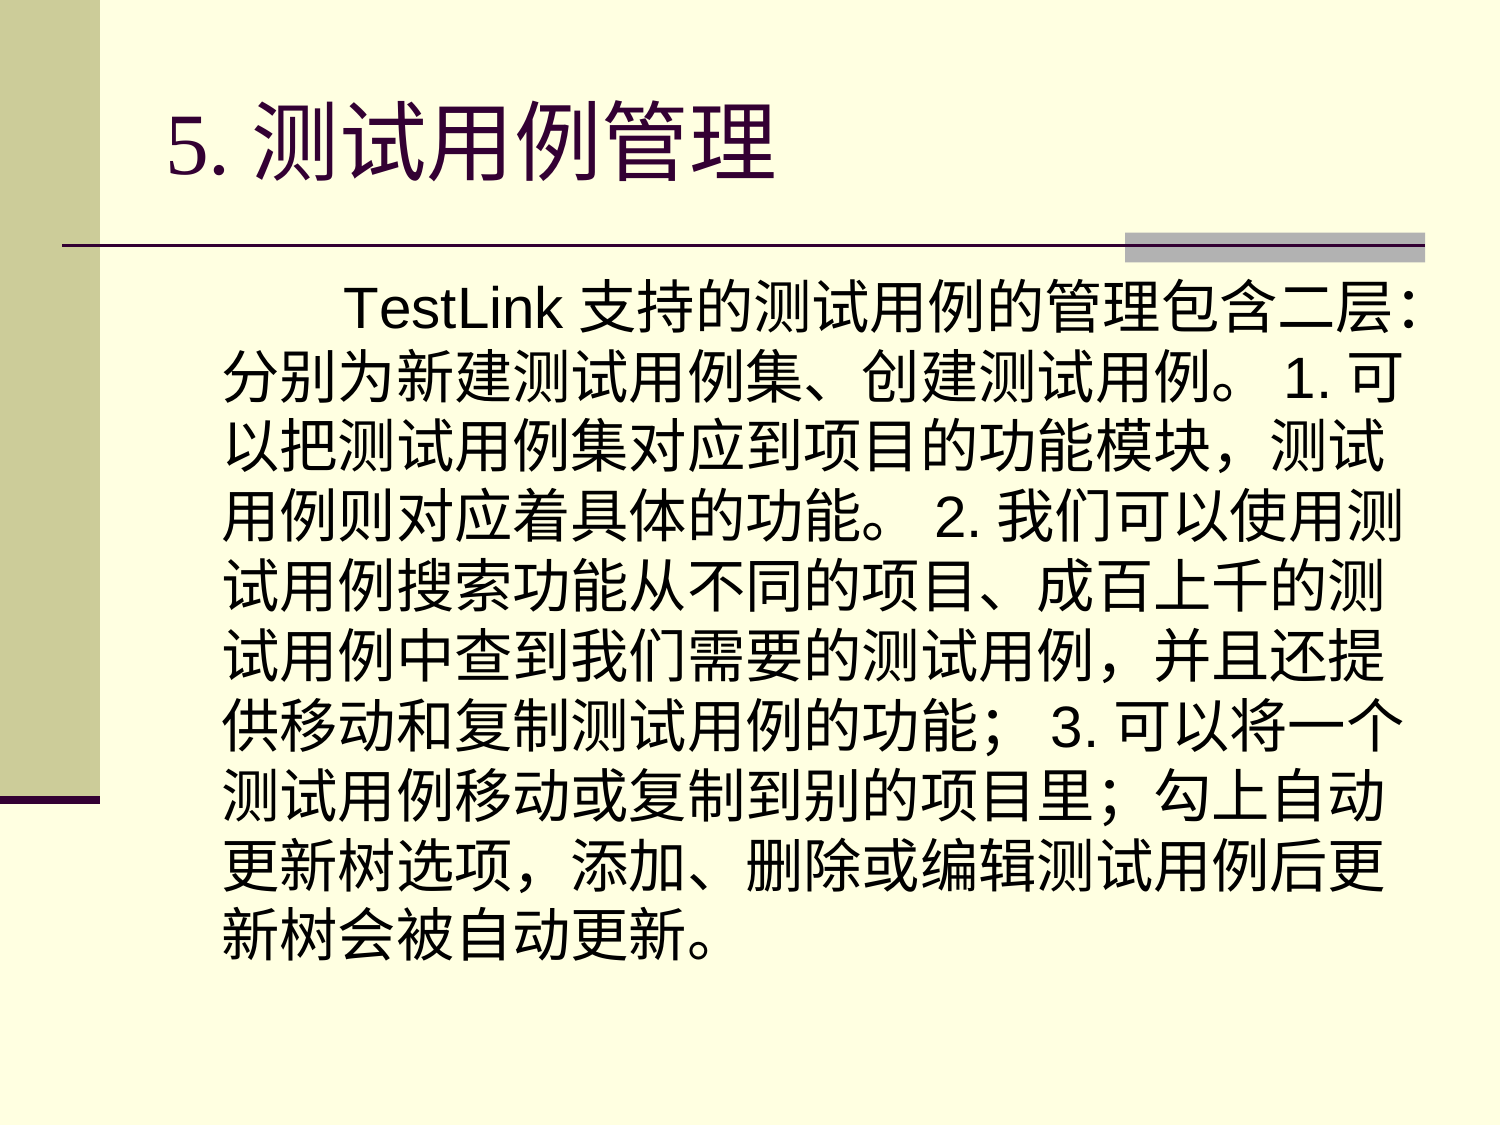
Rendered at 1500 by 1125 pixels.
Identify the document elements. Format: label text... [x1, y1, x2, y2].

title 5.测试用例管理 [150, 45, 1425, 233]
list TestLink支持的测试用例的管理包含二层：分别为新建测试用例集、创建测试用例。1.可以把测试用例集对应到项目的功能模块，测试用例则对应着具体的功能。2.我们可以使用测试用例搜索功能从不同的项目、成百上千的测试用例中查到我们需要的测试用例，并且还提供移动和复制测试用例的功能；3.可以将一个测试用例移动或复制到别的项目里；勾上自动更新树选项，添加、删除或编辑测试用例后更新树会被自动更新。 [150, 262, 1425, 1006]
